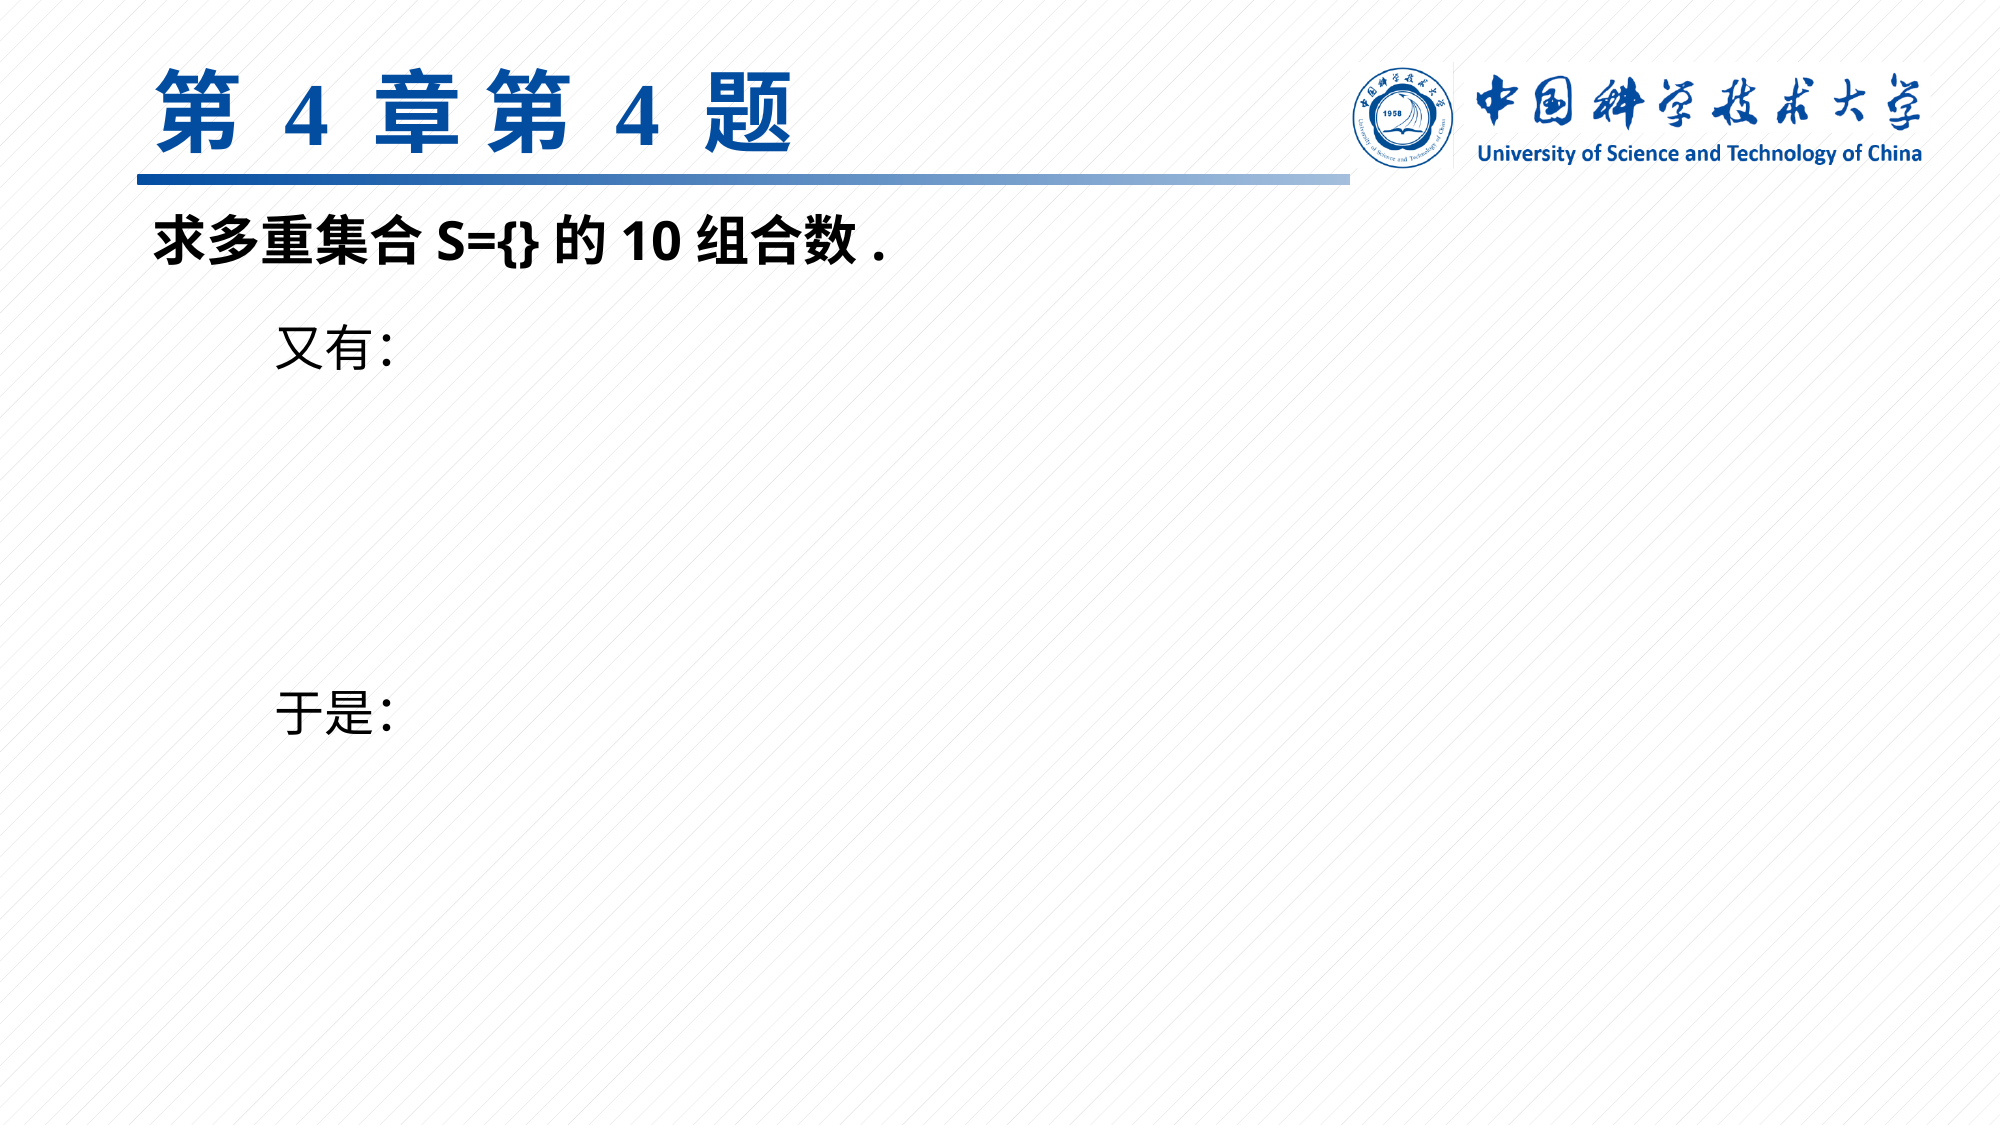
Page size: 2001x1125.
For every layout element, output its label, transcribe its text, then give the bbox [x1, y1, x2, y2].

title 第 4 章 第 4 题 [137, 59, 1863, 173]
picture [1350, 62, 1937, 181]
